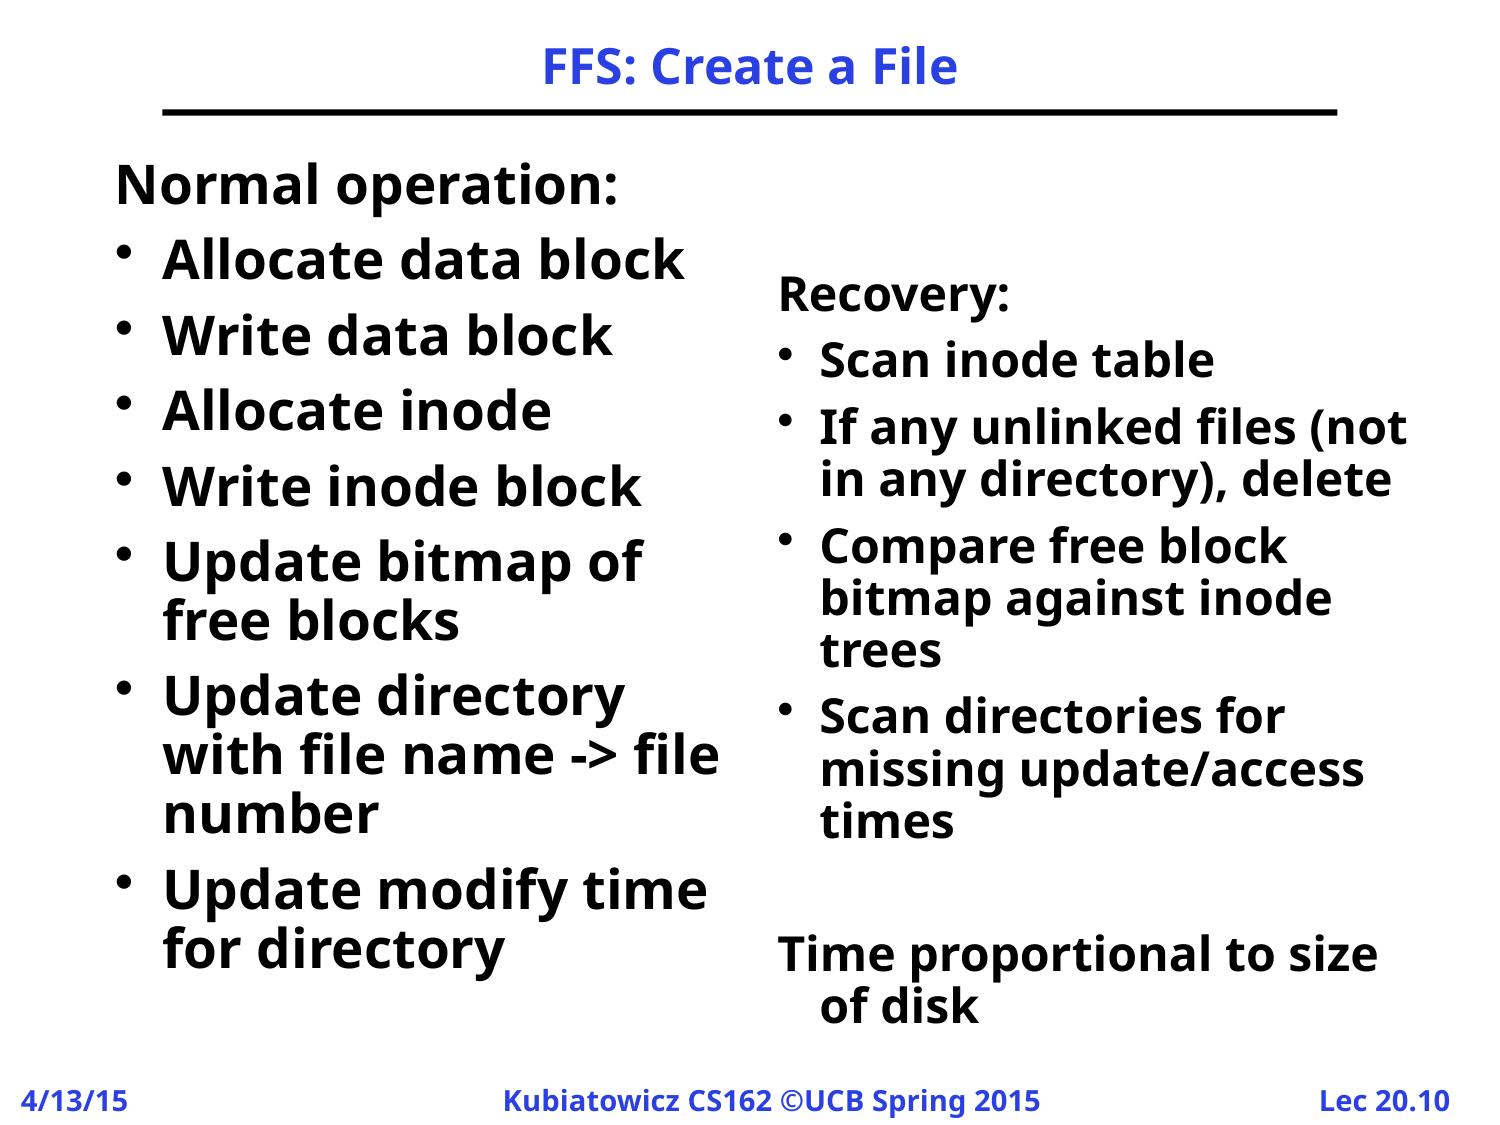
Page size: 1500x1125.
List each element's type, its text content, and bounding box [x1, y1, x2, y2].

list Recovery: Scan inode table If any unlinked files (not in any directory), delete Compare free block bitmap against inode trees Scan directories for missing update/access times Time proportional to size of disk [762, 262, 1425, 1067]
title FFS: Create a File [162, 24, 1338, 113]
list Normal operation: Allocate data block Write data block Allocate inode Write inode block Update bitmap of free blocks Update directory with file name -> file number Update modify time for directory [99, 149, 738, 988]
